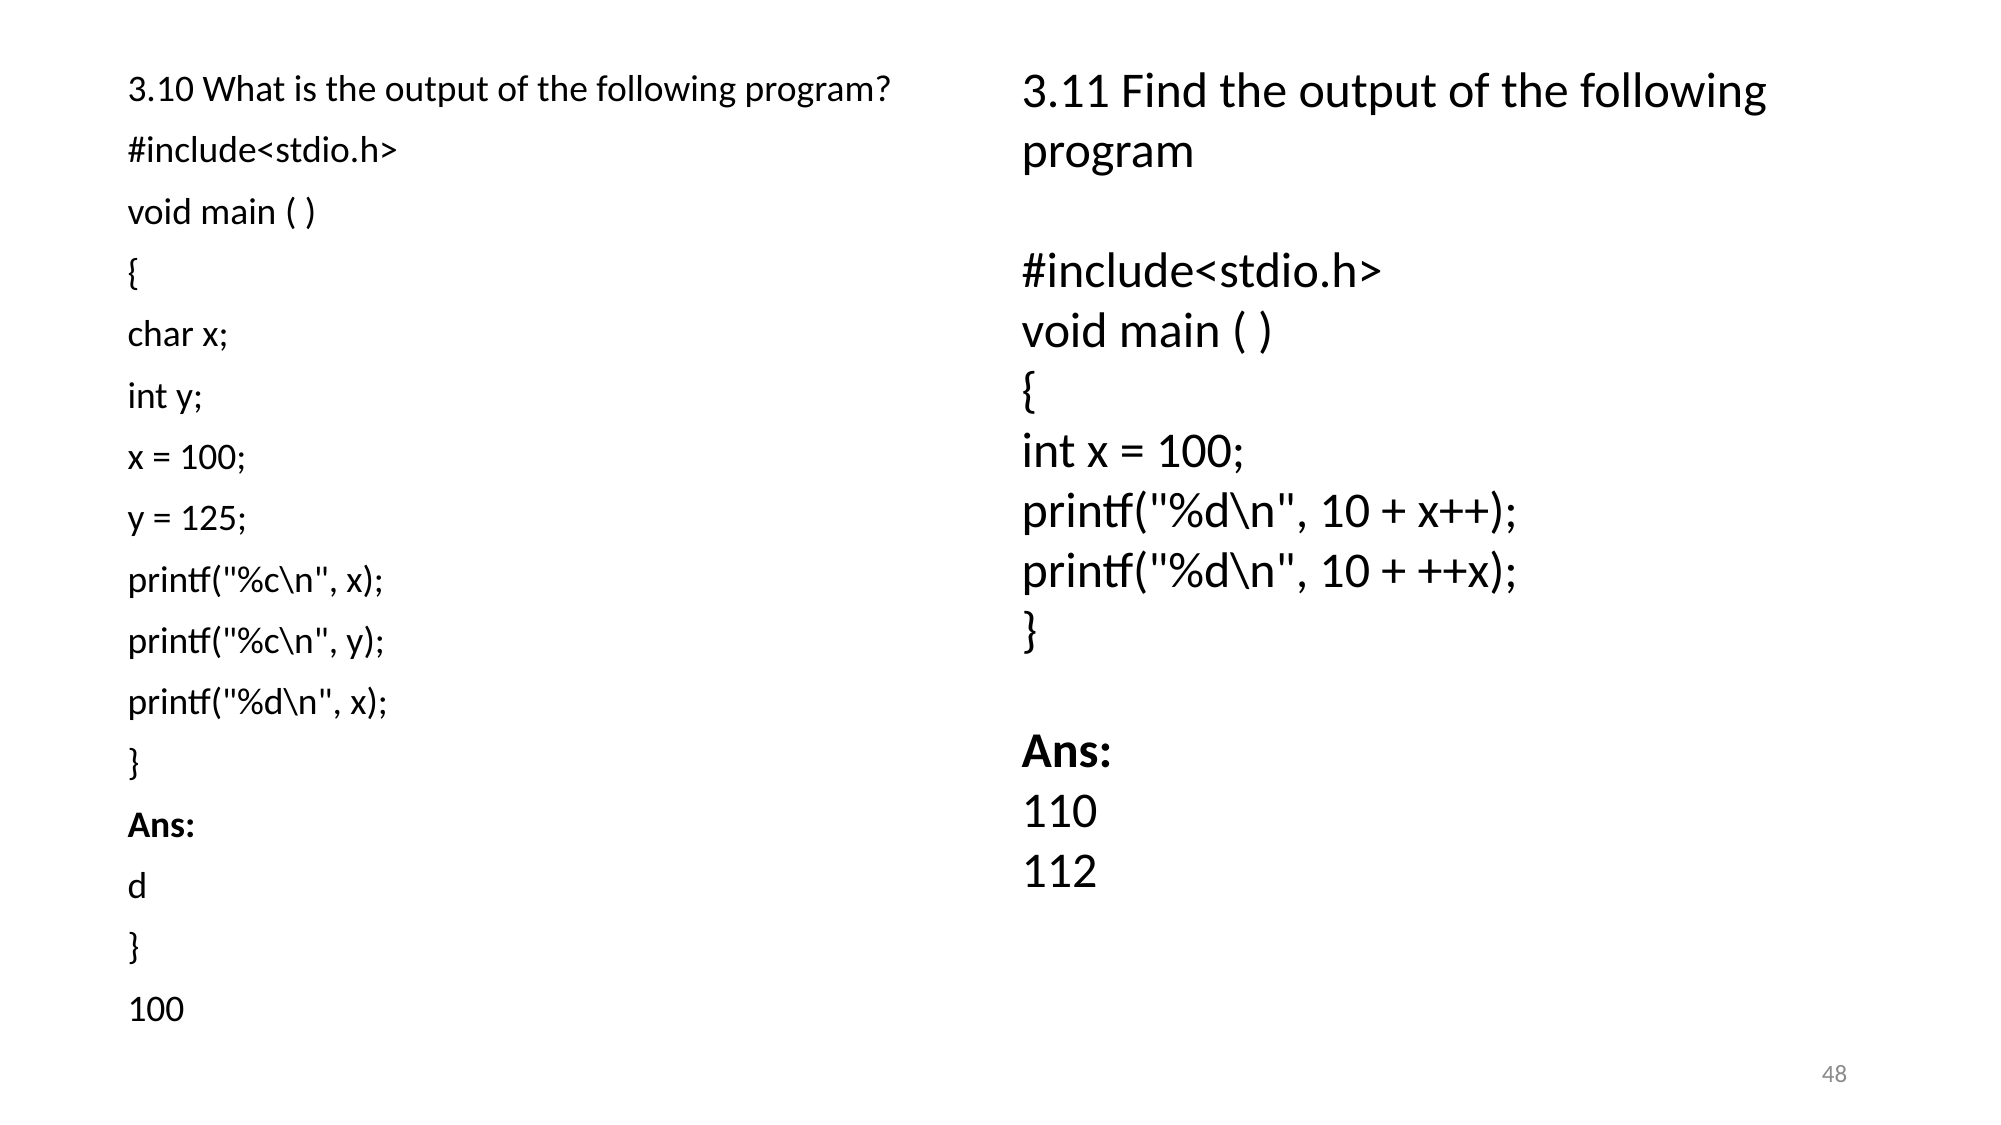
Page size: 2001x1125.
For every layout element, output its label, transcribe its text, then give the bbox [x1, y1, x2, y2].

slide_number 48 [1412, 1042, 1863, 1103]
list 3.10 What is the output of the following program? #include<stdio.h> void main ( ) { char x; int y; x = 100; y = 125; printf("%c\n", x); printf("%c\n", y); printf("%d\n", x); } Ans: d } 100 [112, 61, 982, 1073]
text_box 3.11 Find the output of the following program #include<stdio.h> void main ( ) { int x = 100; printf("%d\n", 10 + x++); printf("%d\n", 10 + ++x); } Ans: 110 112 [1006, 49, 1891, 905]
